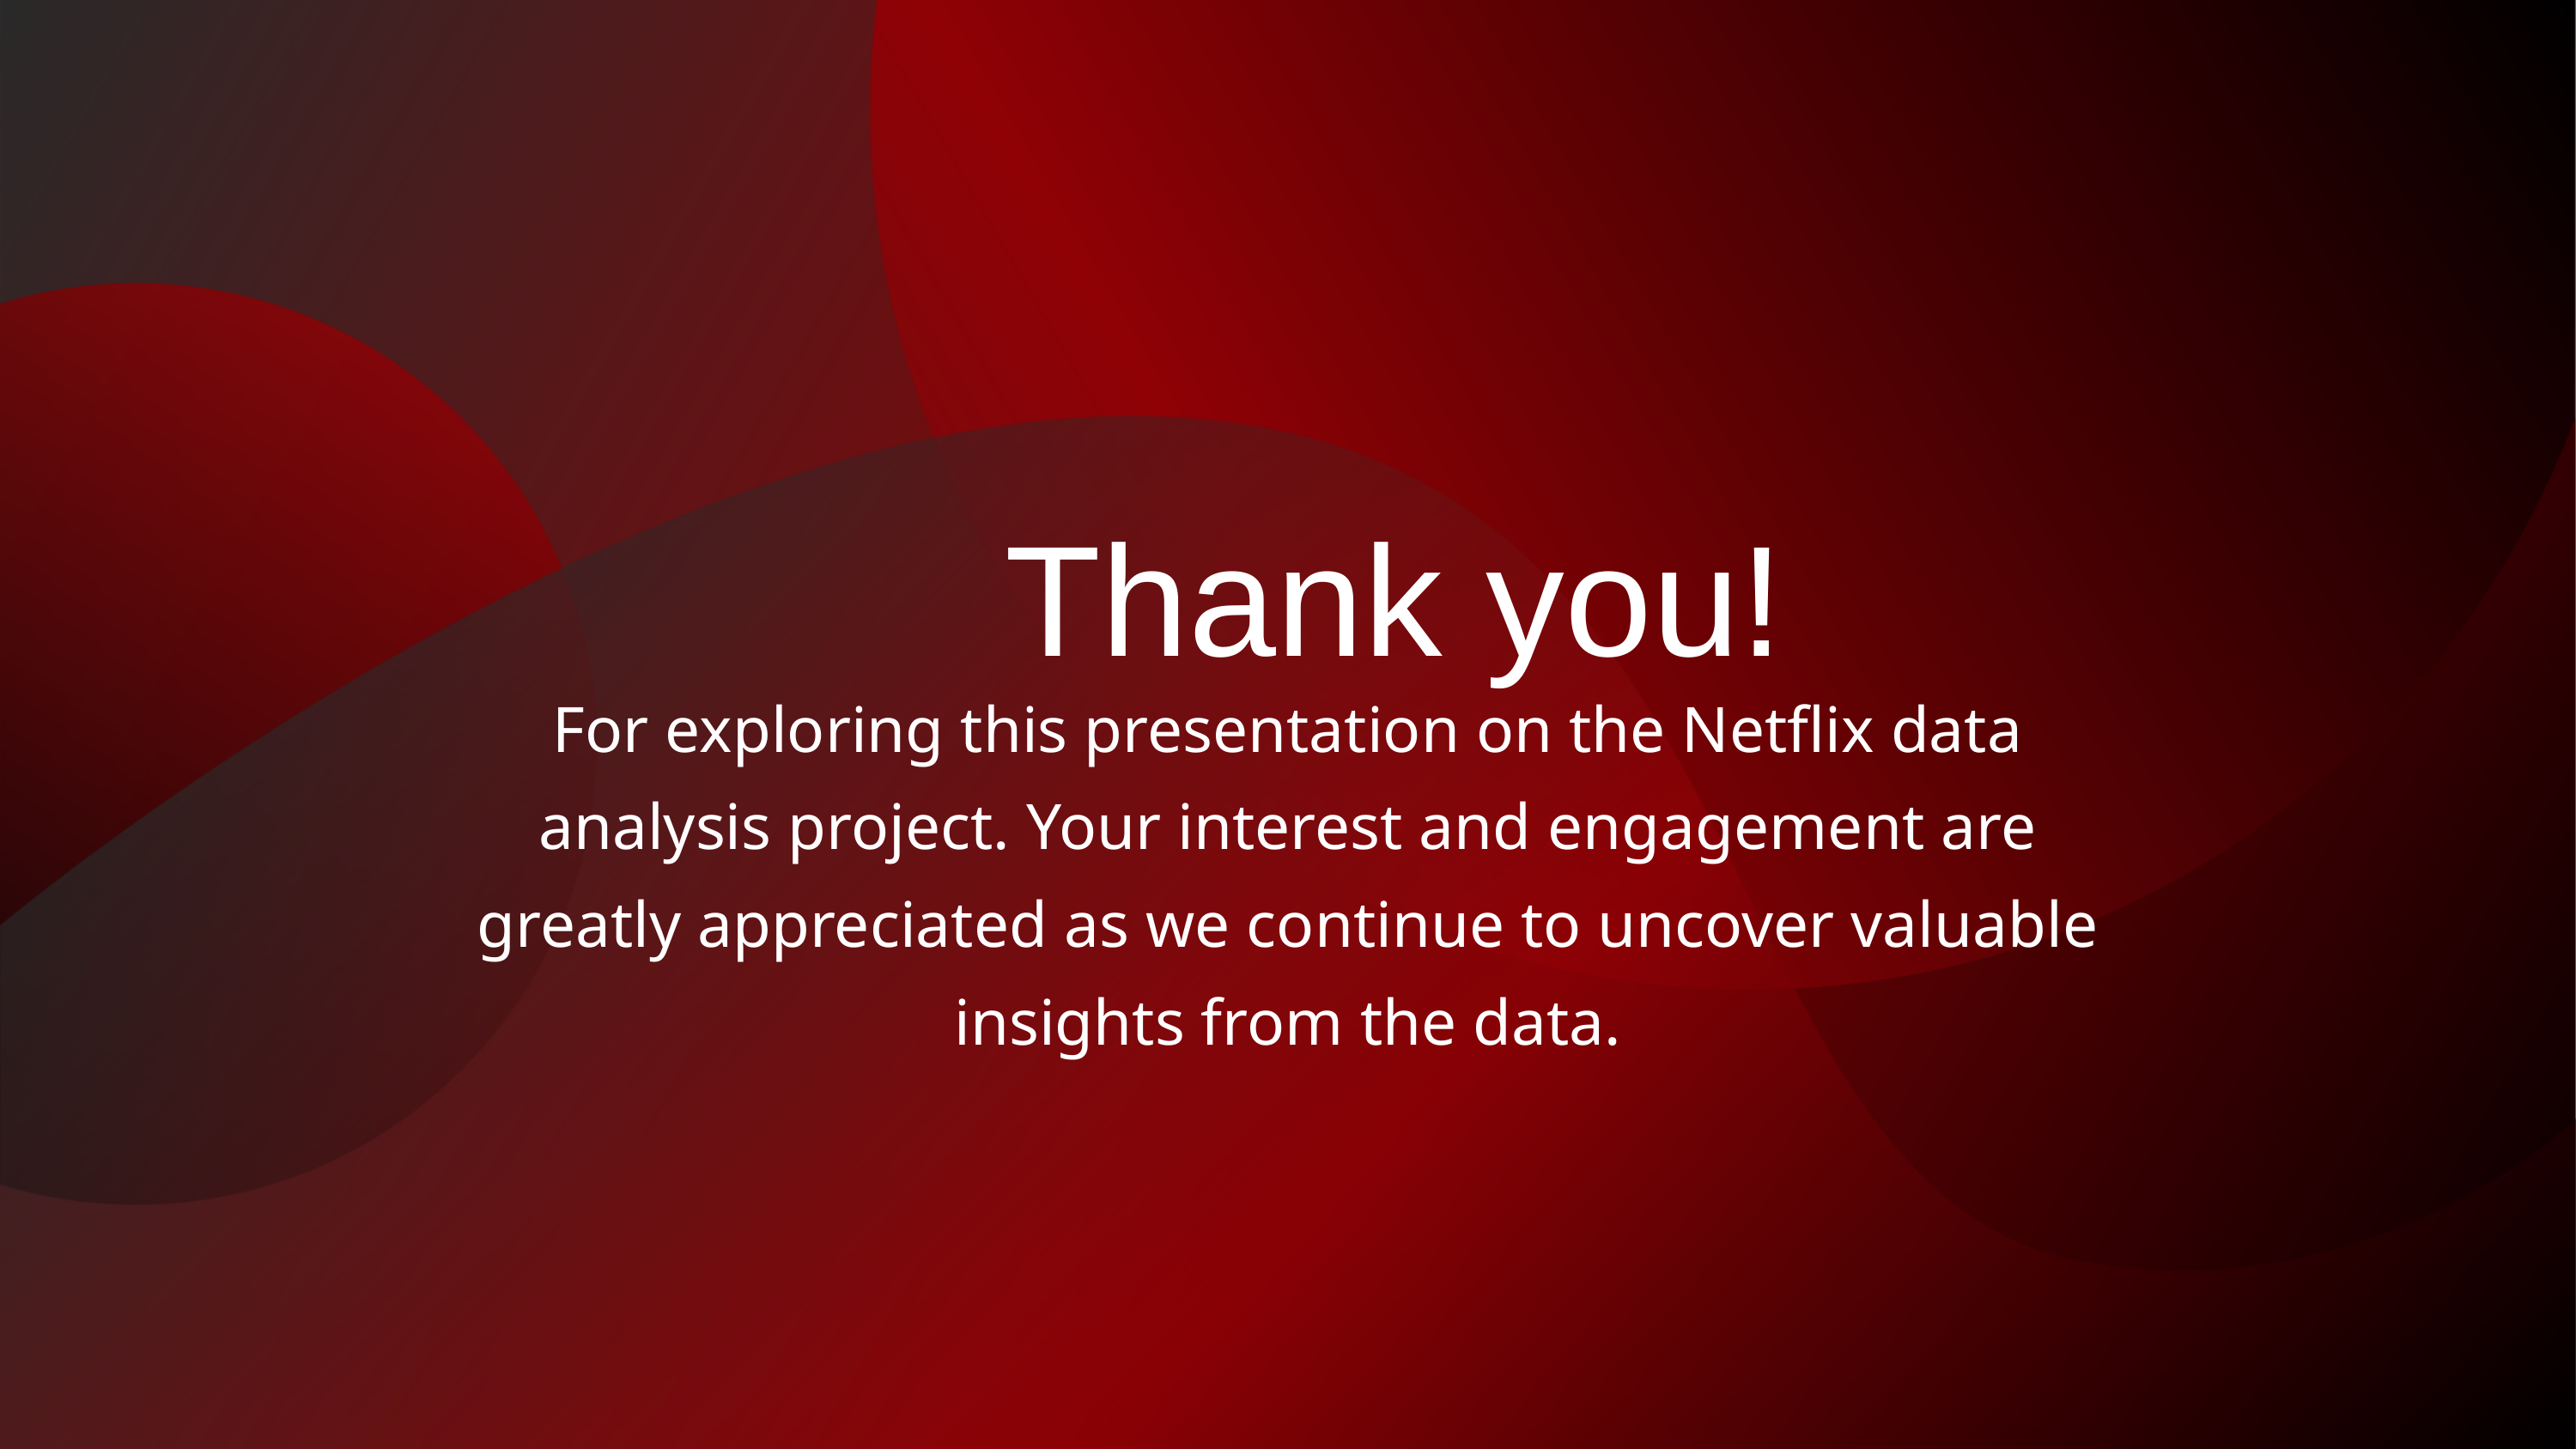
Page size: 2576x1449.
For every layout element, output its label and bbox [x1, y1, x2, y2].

text_box [0, 0, 2576, 1449]
text_box [435, 460, 2141, 988]
